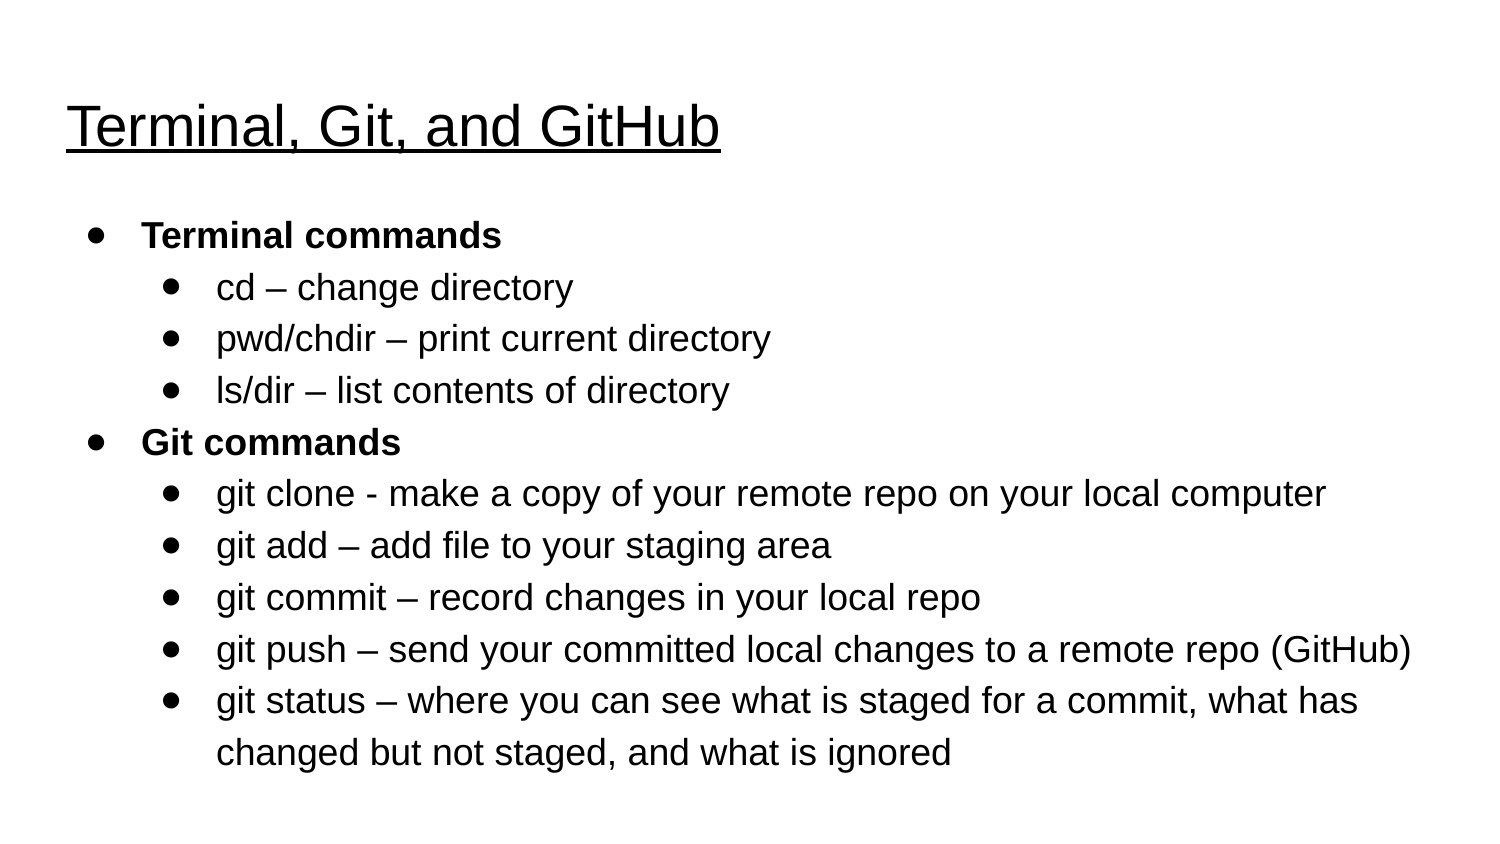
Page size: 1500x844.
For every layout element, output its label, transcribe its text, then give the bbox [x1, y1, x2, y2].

title Terminal, Git, and GitHub [51, 72, 1449, 167]
list Terminal commands cd – change directory pwd/chdir – print current directory ls/dir – list contents of directory Git commands git clone - make a copy of your remote repo on your local computer git add – add file to your staging area git commit – record changes in your local repo git push – send your committed local changes to a remote repo (GitHub) git status – where you can see what is staged for a commit, what has changed but not staged, and what is ignored [51, 189, 1449, 750]
